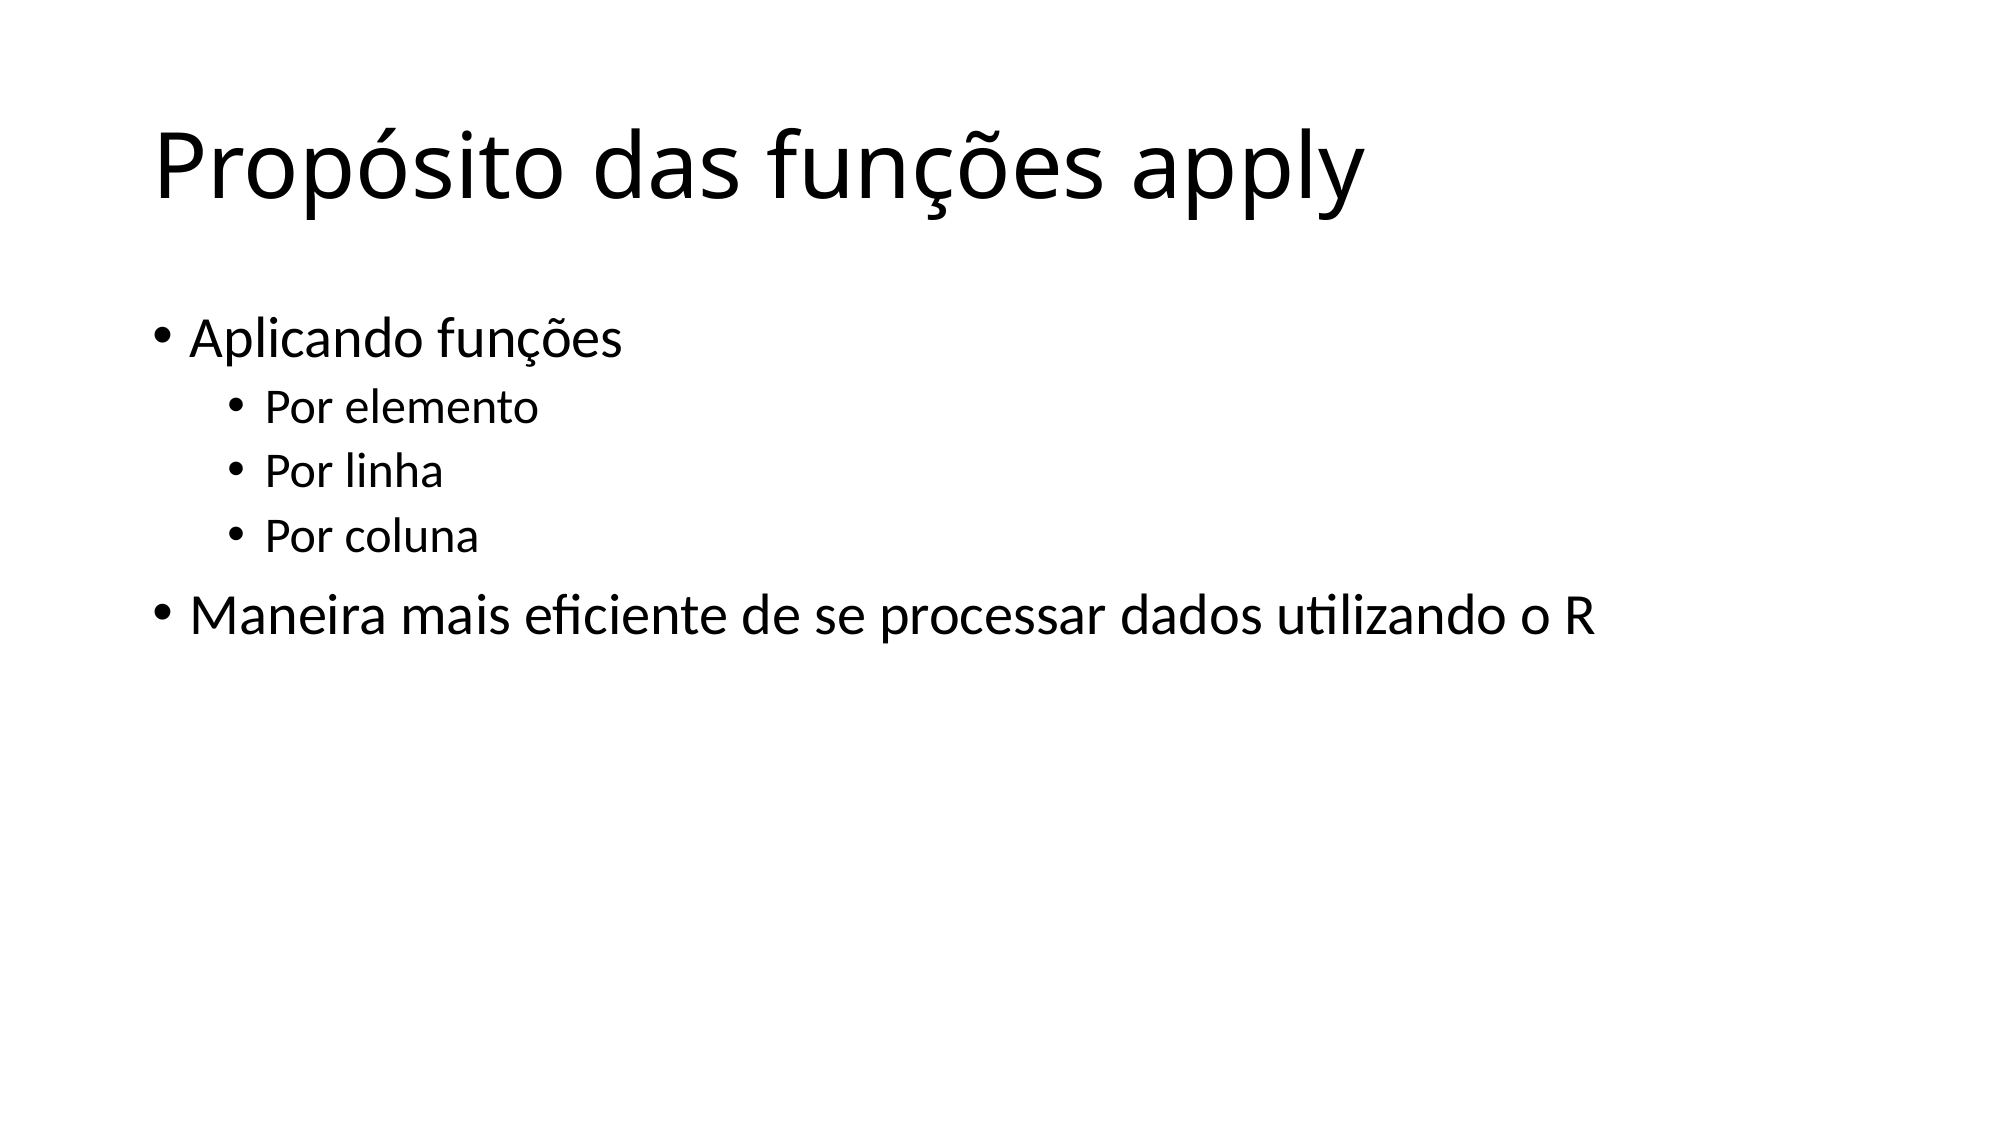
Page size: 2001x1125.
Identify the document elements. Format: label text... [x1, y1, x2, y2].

title Propósito das funções apply [137, 59, 1863, 278]
list Aplicando funções Por elemento Por linha Por coluna Maneira mais eficiente de se processar dados utilizando o R [137, 299, 1863, 1014]
